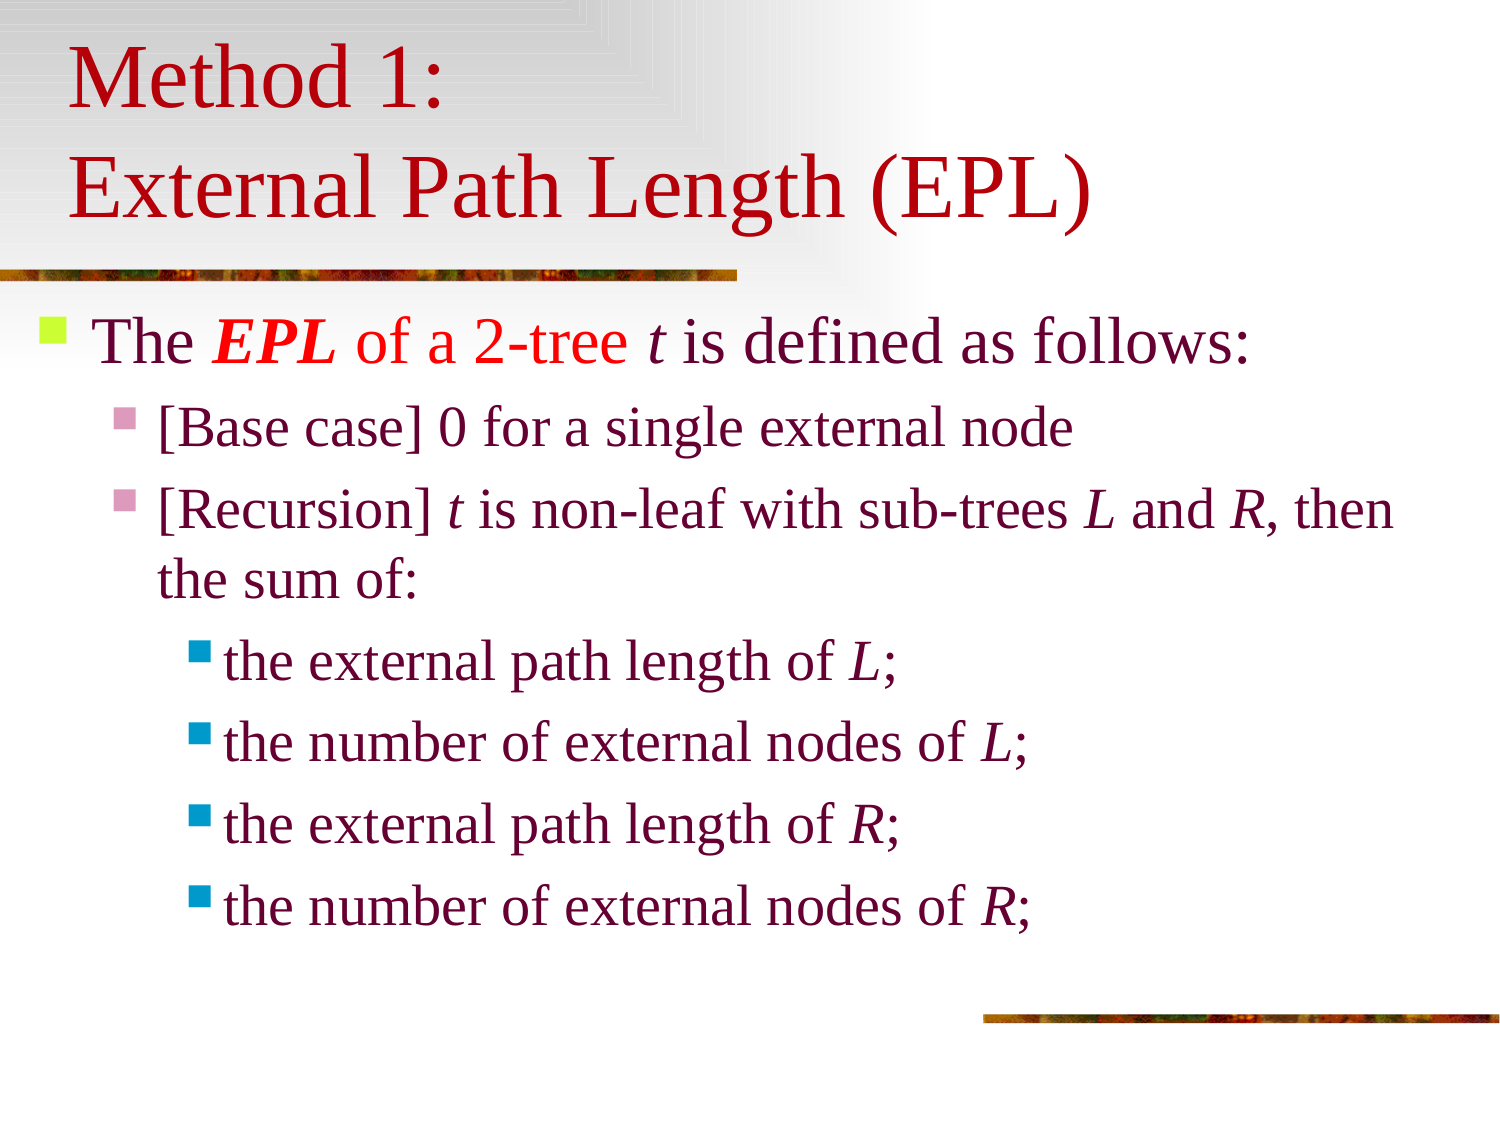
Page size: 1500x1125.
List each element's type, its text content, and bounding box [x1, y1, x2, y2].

list The EPL of a 2-tree t is defined as follows: [Base case] 0 for a single external node [Recursion] t is non-leaf with sub-trees L and R, then the sum of: the external path length of L; the number of external nodes of L; the external path length of R; the number of external nodes of R; [20, 289, 1469, 1072]
picture [1469, 1013, 1500, 1026]
title Method 1: External Path Length (EPL) [52, 6, 1469, 244]
picture [0, 268, 737, 285]
